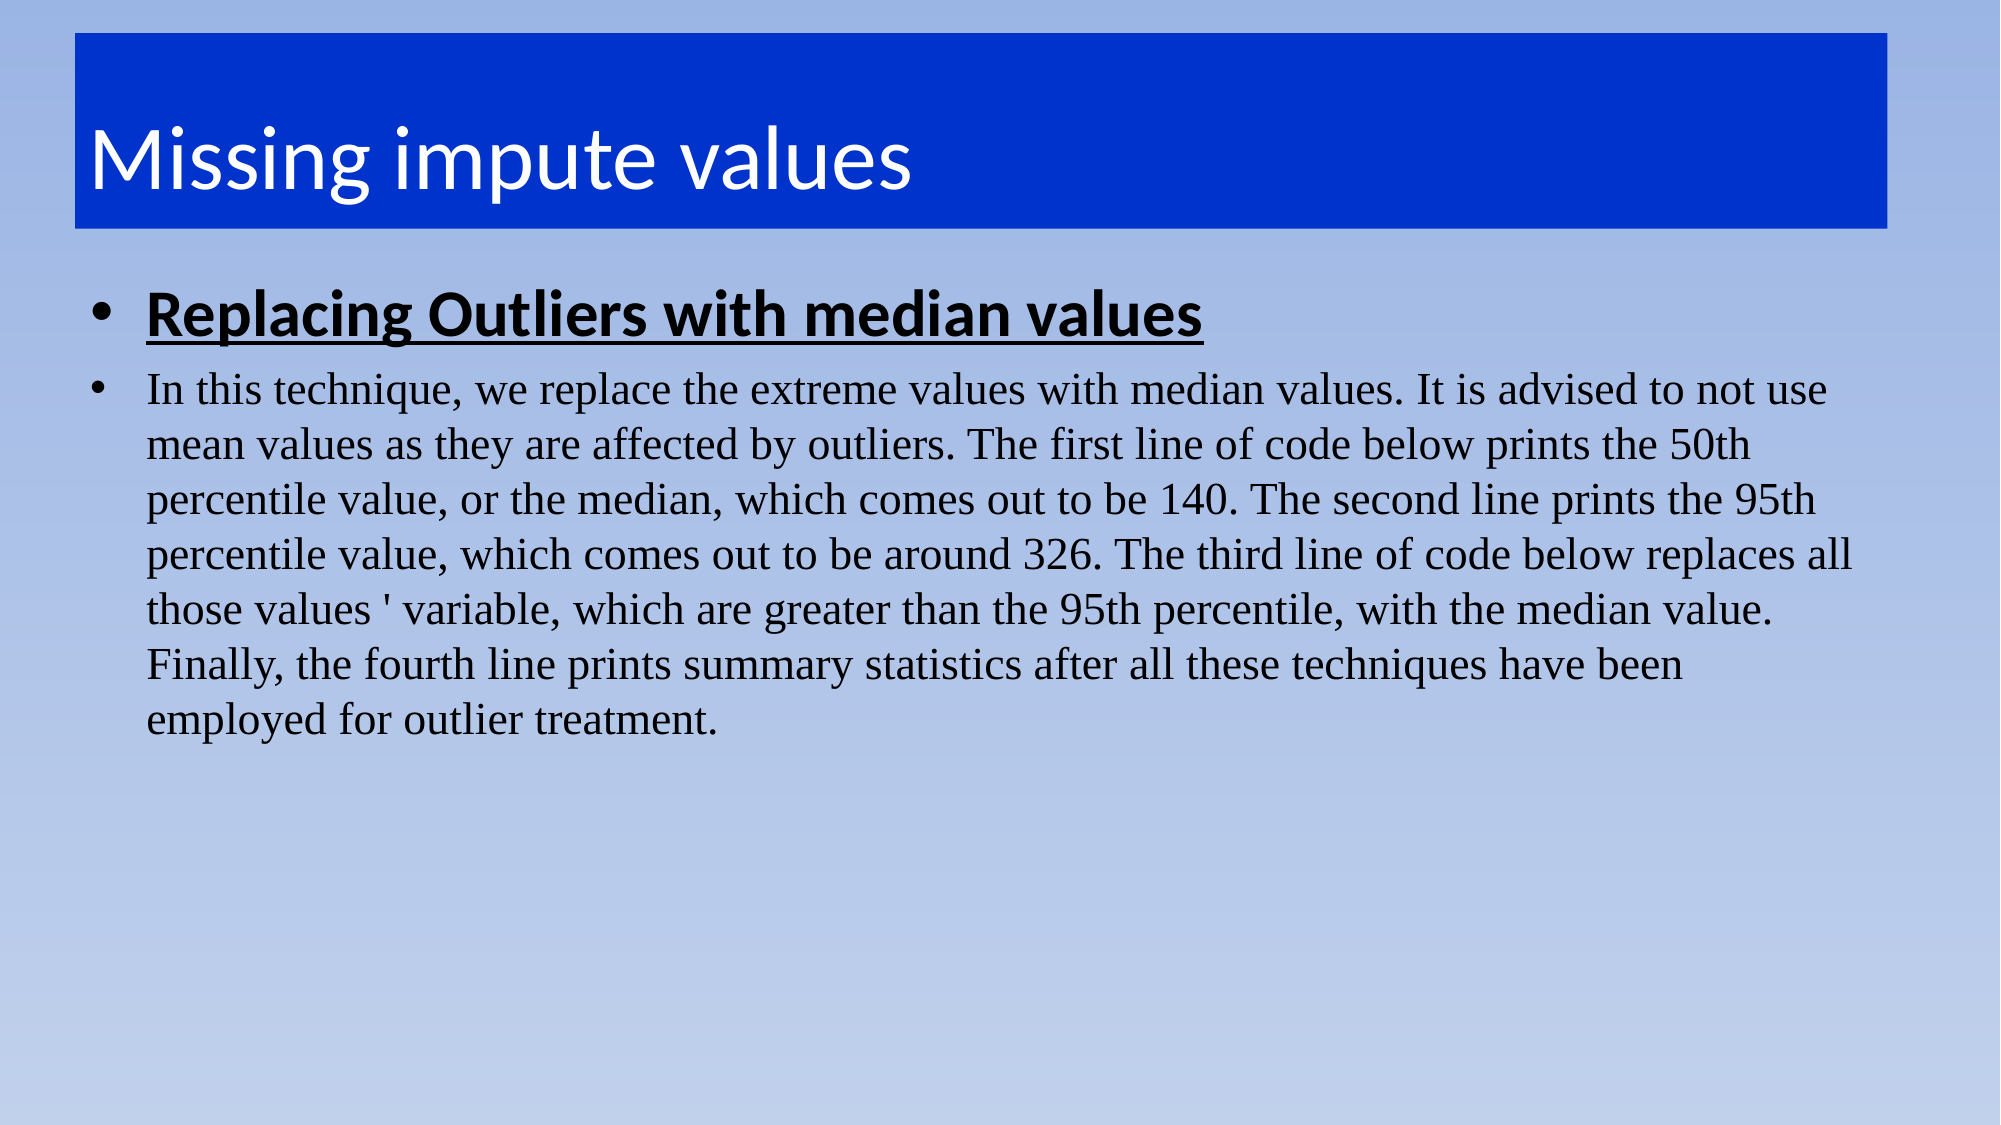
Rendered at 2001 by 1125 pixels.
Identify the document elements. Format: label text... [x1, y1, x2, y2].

list Replacing Outliers with median values In this technique, we replace the extreme values with median values. It is advised to not use mean values as they are affected by outliers. The first line of code below prints the 50th percentile value, or the median, which comes out to be 140. The second line prints the 95th percentile value, which comes out to be around 326. The third line of code below replaces all those values ' variable, which are greater than the 95th percentile, with the median value. Finally, the fourth line prints summary statistics after all these techniques have been employed for outlier treatment. [75, 262, 1888, 1005]
title Missing impute values [75, 33, 1888, 229]
